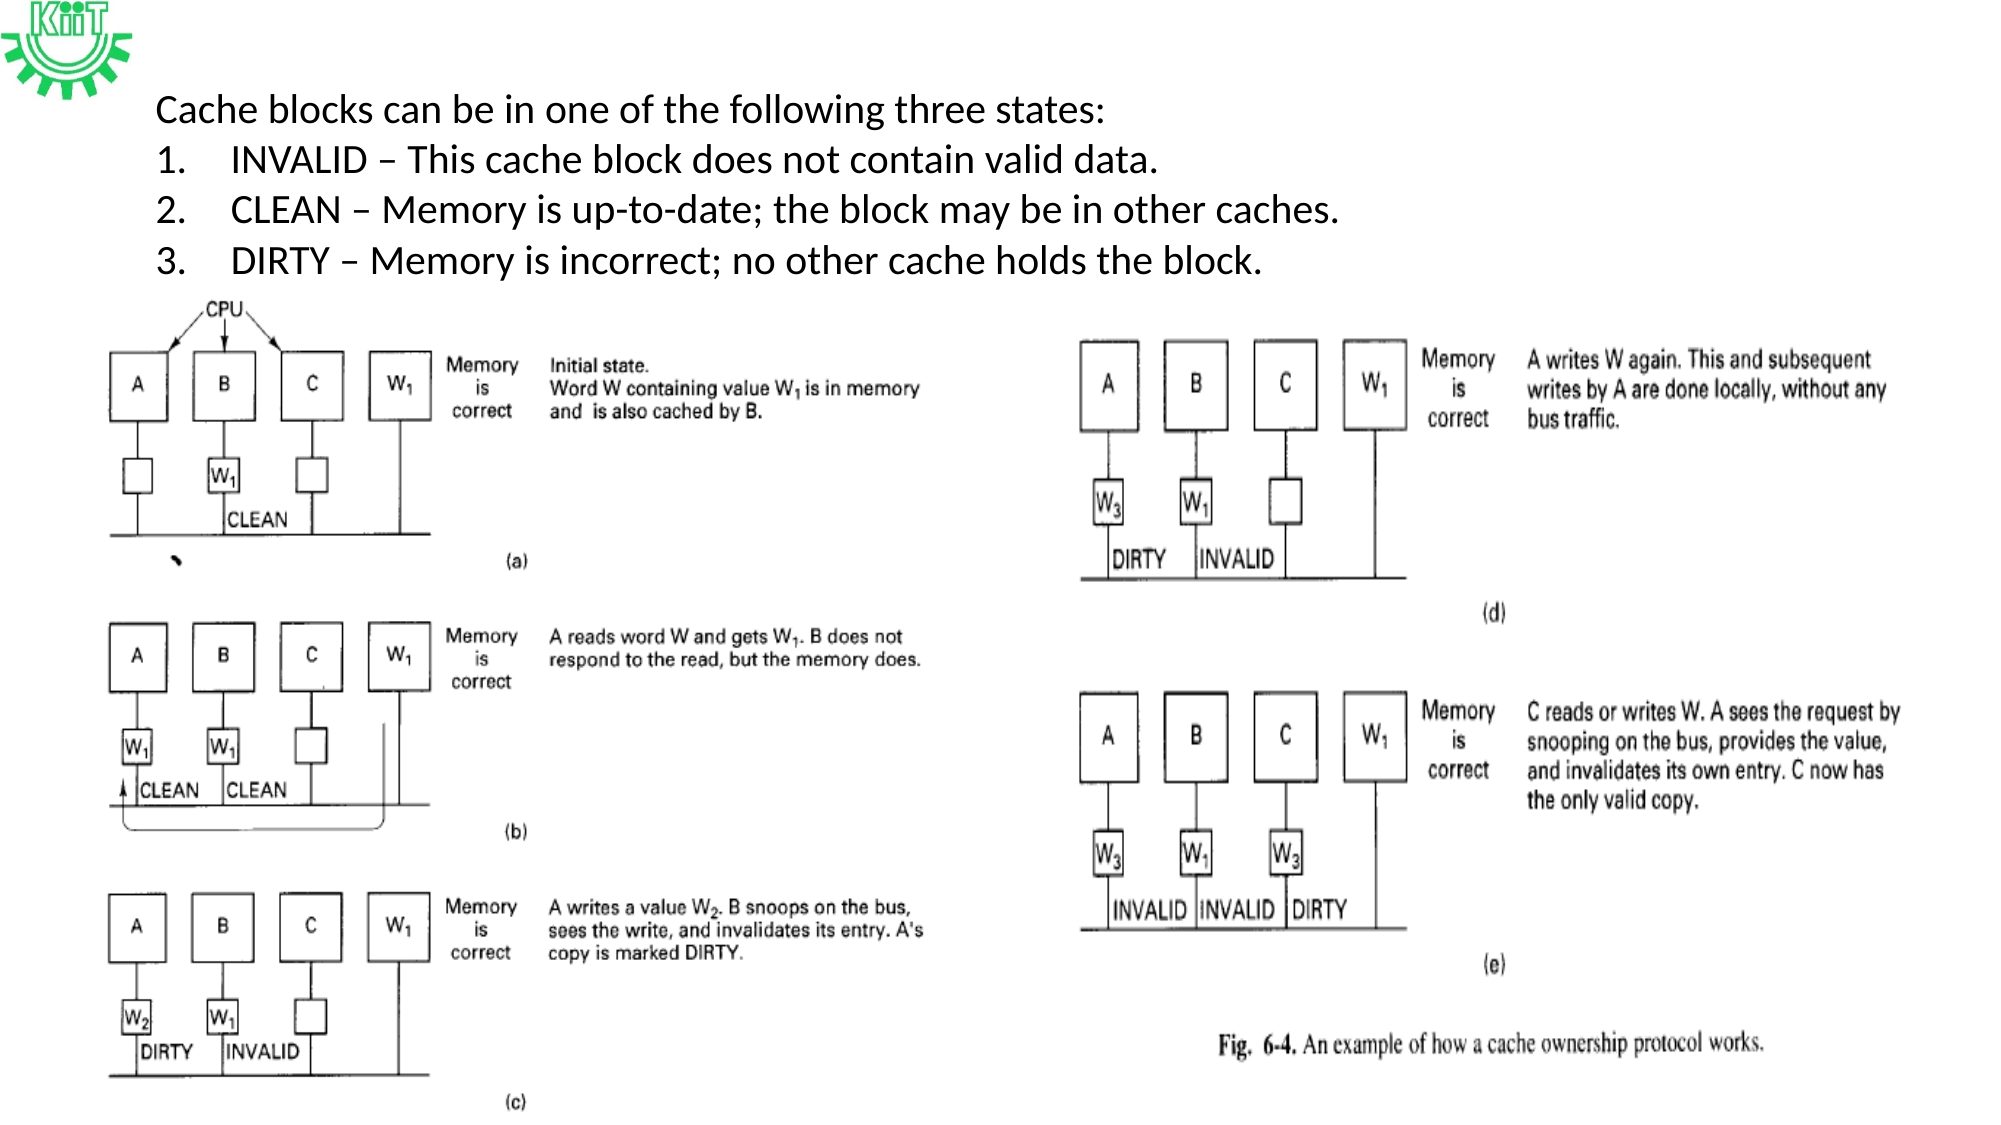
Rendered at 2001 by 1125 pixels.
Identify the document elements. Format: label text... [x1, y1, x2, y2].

picture [1024, 289, 2000, 1125]
text_box Cache blocks can be in one of the following three states: INVALID – This cache block does not contain valid data. CLEAN – Memory is up-to-date; the block may be in other caches. DIRTY – Memory is incorrect; no other cache holds the block. [140, 74, 1995, 290]
picture [34, 285, 1009, 1125]
picture [0, 0, 134, 102]
